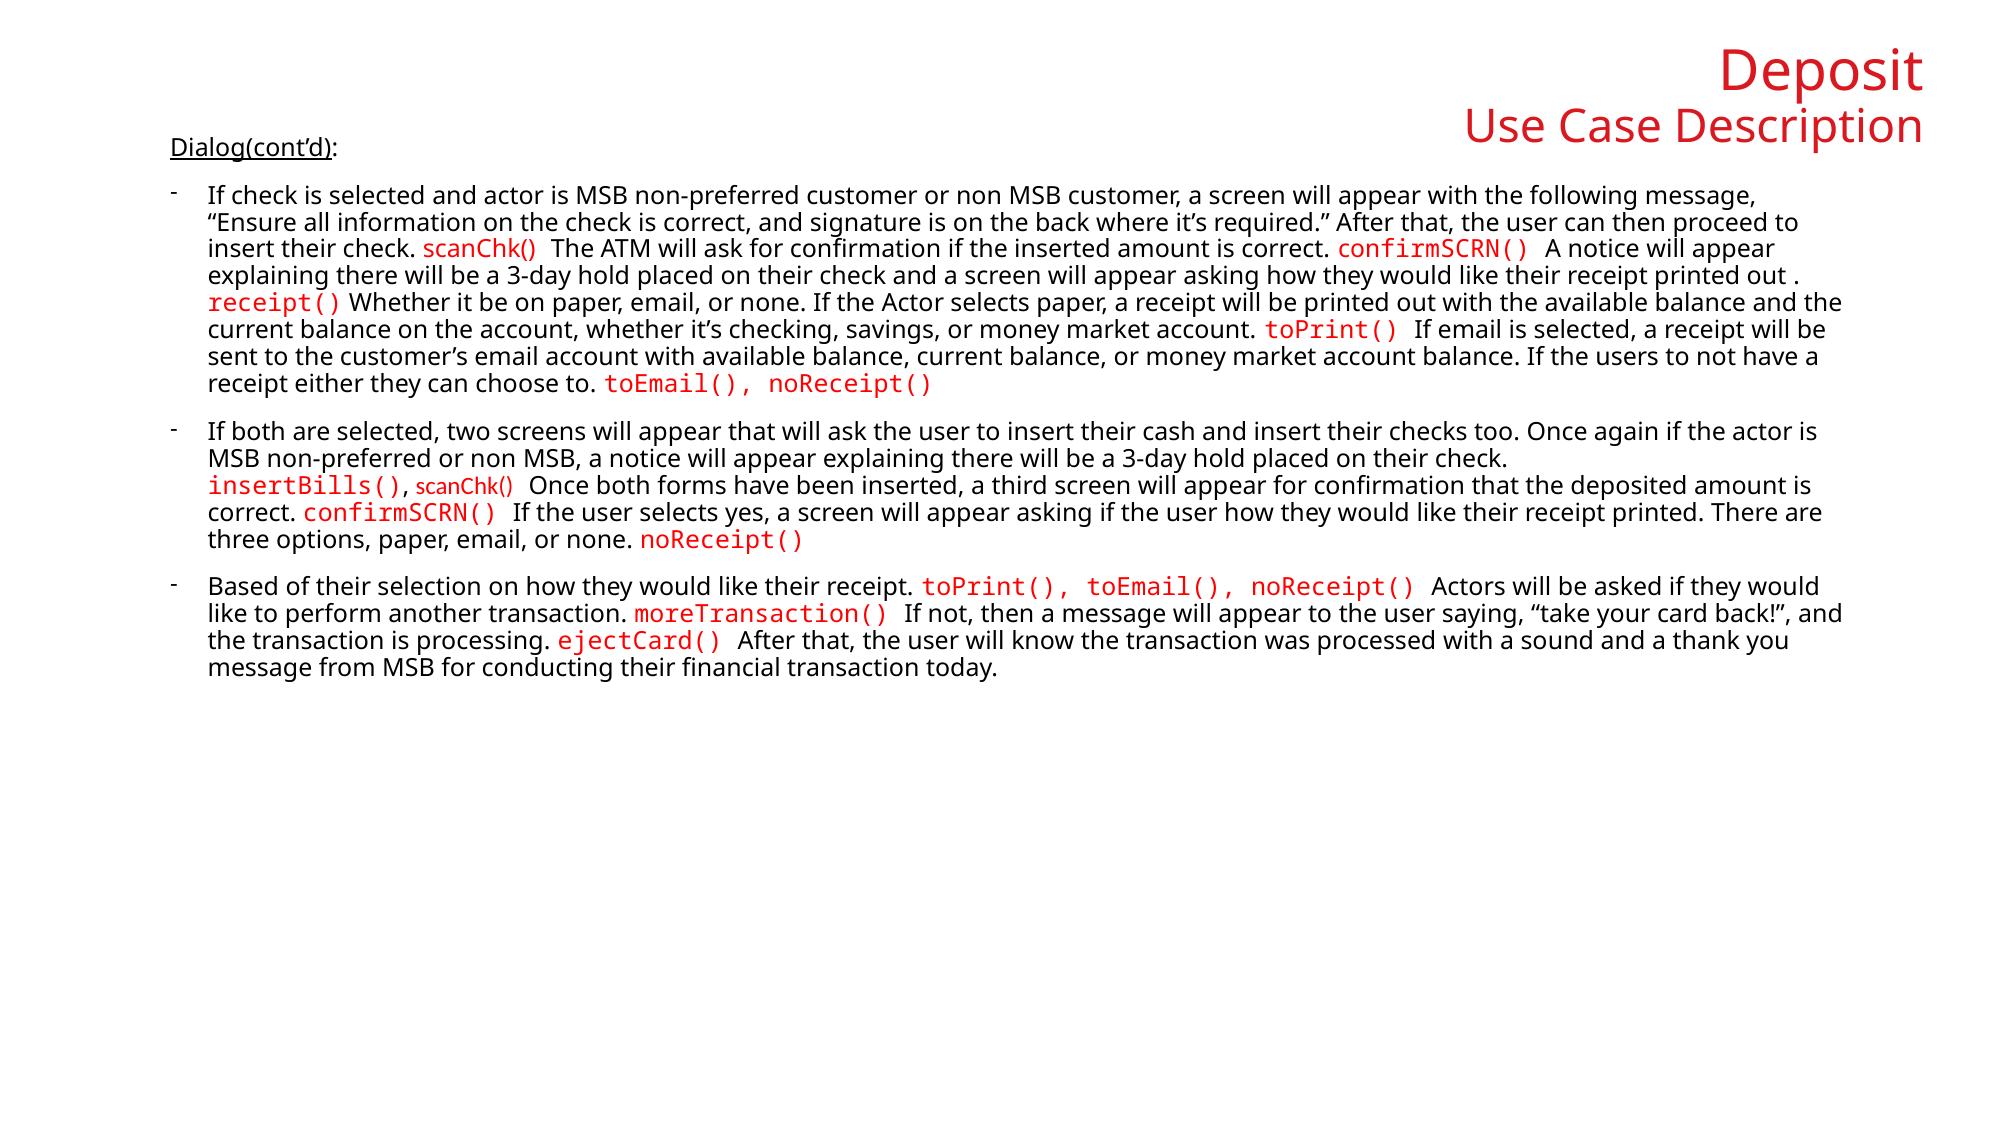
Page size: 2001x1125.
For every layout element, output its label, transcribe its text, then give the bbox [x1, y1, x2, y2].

list Dialog(cont’d): If check is selected and actor is MSB non-preferred customer or non MSB customer, a screen will appear with the following message, “Ensure all information on the check is correct, and signature is on the back where it’s required.” After that, the user can then proceed to insert their check. scanChk() The ATM will ask for confirmation if the inserted amount is correct. confirmSCRN() A notice will appear explaining there will be a 3-day hold placed on their check and a screen will appear asking how they would like their receipt printed out. receipt() Whether it be on paper, email, or none. If the Actor selects paper, a receipt will be printed out with the available balance and the current balance on the account, whether it’s checking, savings, or money market account. toPrint() If email is selected, a receipt will be sent to the customer’s email account with available balance, current balance, or money market account balance. If the users to not have a receipt either they can choose to. toEmail(), noReceipt() If both are selected, two screens will appear that will ask the user to insert their cash and insert their checks too. Once again if the actor is MSB non-preferred or non MSB, a notice will appear explaining there will be a 3-day hold placed on their check. insertBills(), scanChk() Once both forms have been inserted, a third screen will appear for confirmation that the deposited amount is correct. confirmSCRN() If the user selects yes, a screen will appear asking if the user how they would like their receipt printed. There are three options, paper, email, or none. noReceipt() Based of their selection on how they would like their receipt. toPrint(), toEmail(), noReceipt() Actors will be asked if they would like to perform another transaction. moreTransaction() If not, then a message will appear to the user saying, “take your card back!”, and the transaction is processing. ejectCard() After that, the user will know the transaction was processed with a sound and a thank you message from MSB for conducting their financial transaction today. [154, 127, 1864, 1090]
title Deposit Use Case Description [289, 33, 1940, 161]
